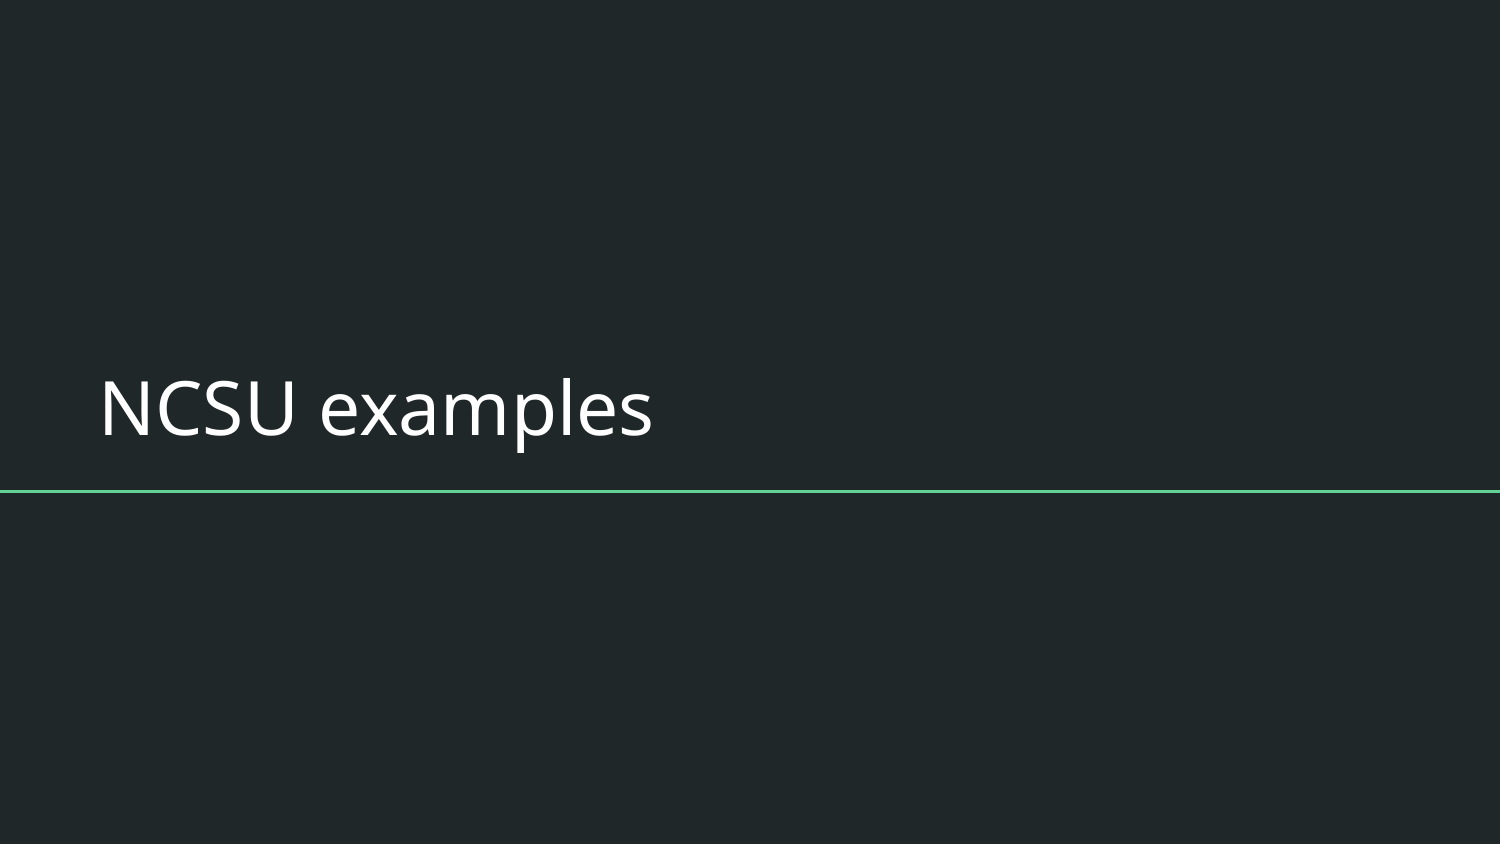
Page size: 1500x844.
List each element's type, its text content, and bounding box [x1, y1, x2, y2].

title NCSU examples [83, 337, 1417, 466]
